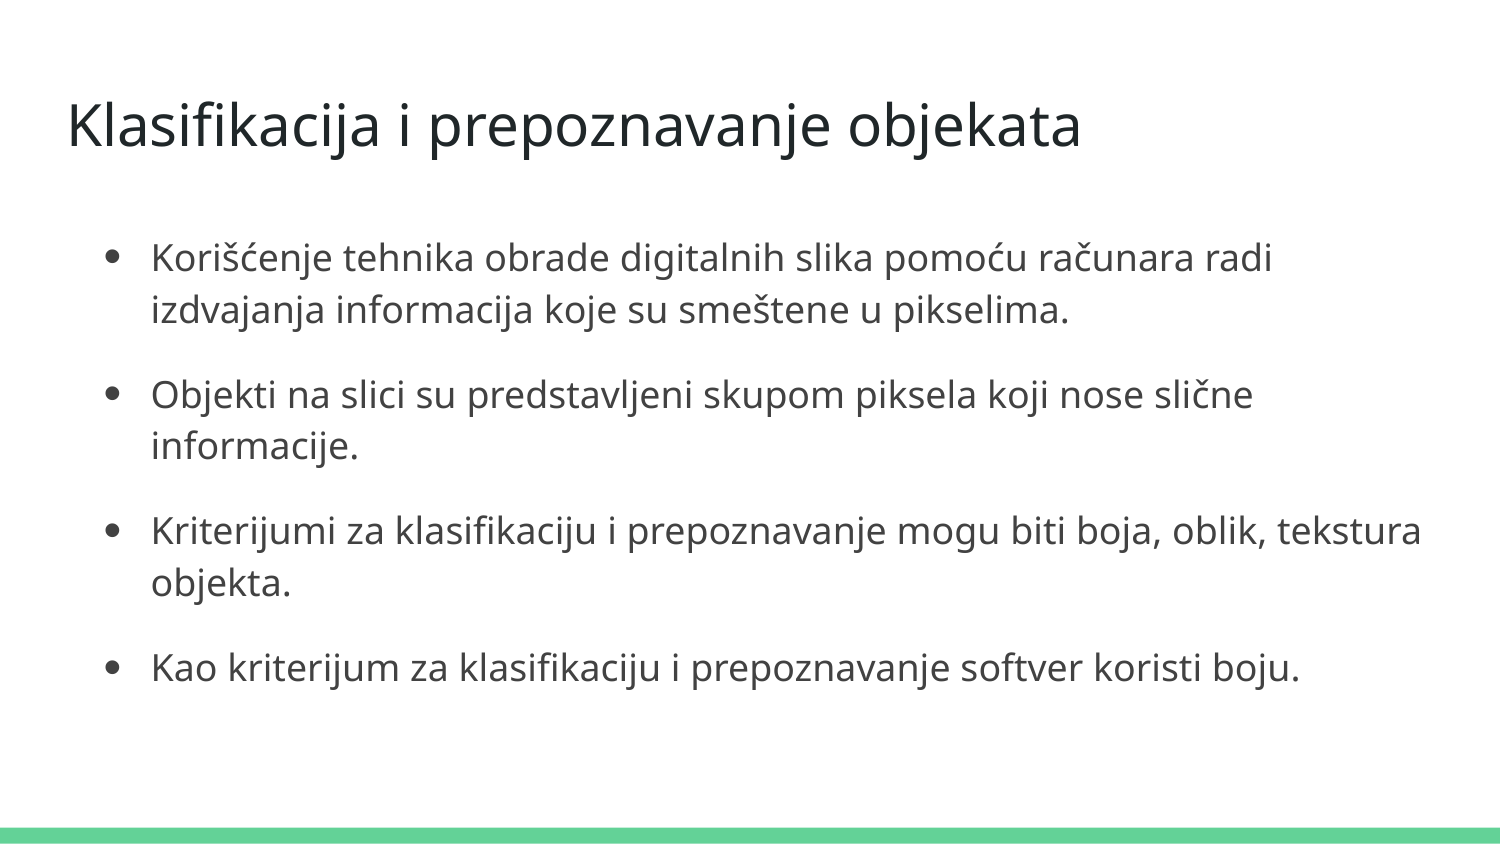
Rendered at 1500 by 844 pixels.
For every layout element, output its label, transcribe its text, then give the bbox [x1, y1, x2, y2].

title Klasifikacija i prepoznavanje objekata [51, 72, 1449, 167]
list Korišćenje tehnika obrade digitalnih slika pomoću računara radi izdvajanja informacija koje su smeštene u pikselima. Objekti na slici su predstavljeni skupom piksela koji nose slične informacije. Kriterijumi za klasifikaciju i prepoznavanje mogu biti boja, oblik, tekstura objekta. Kao kriterijum za klasifikaciju i prepoznavanje softver koristi boju. [51, 212, 1449, 698]
